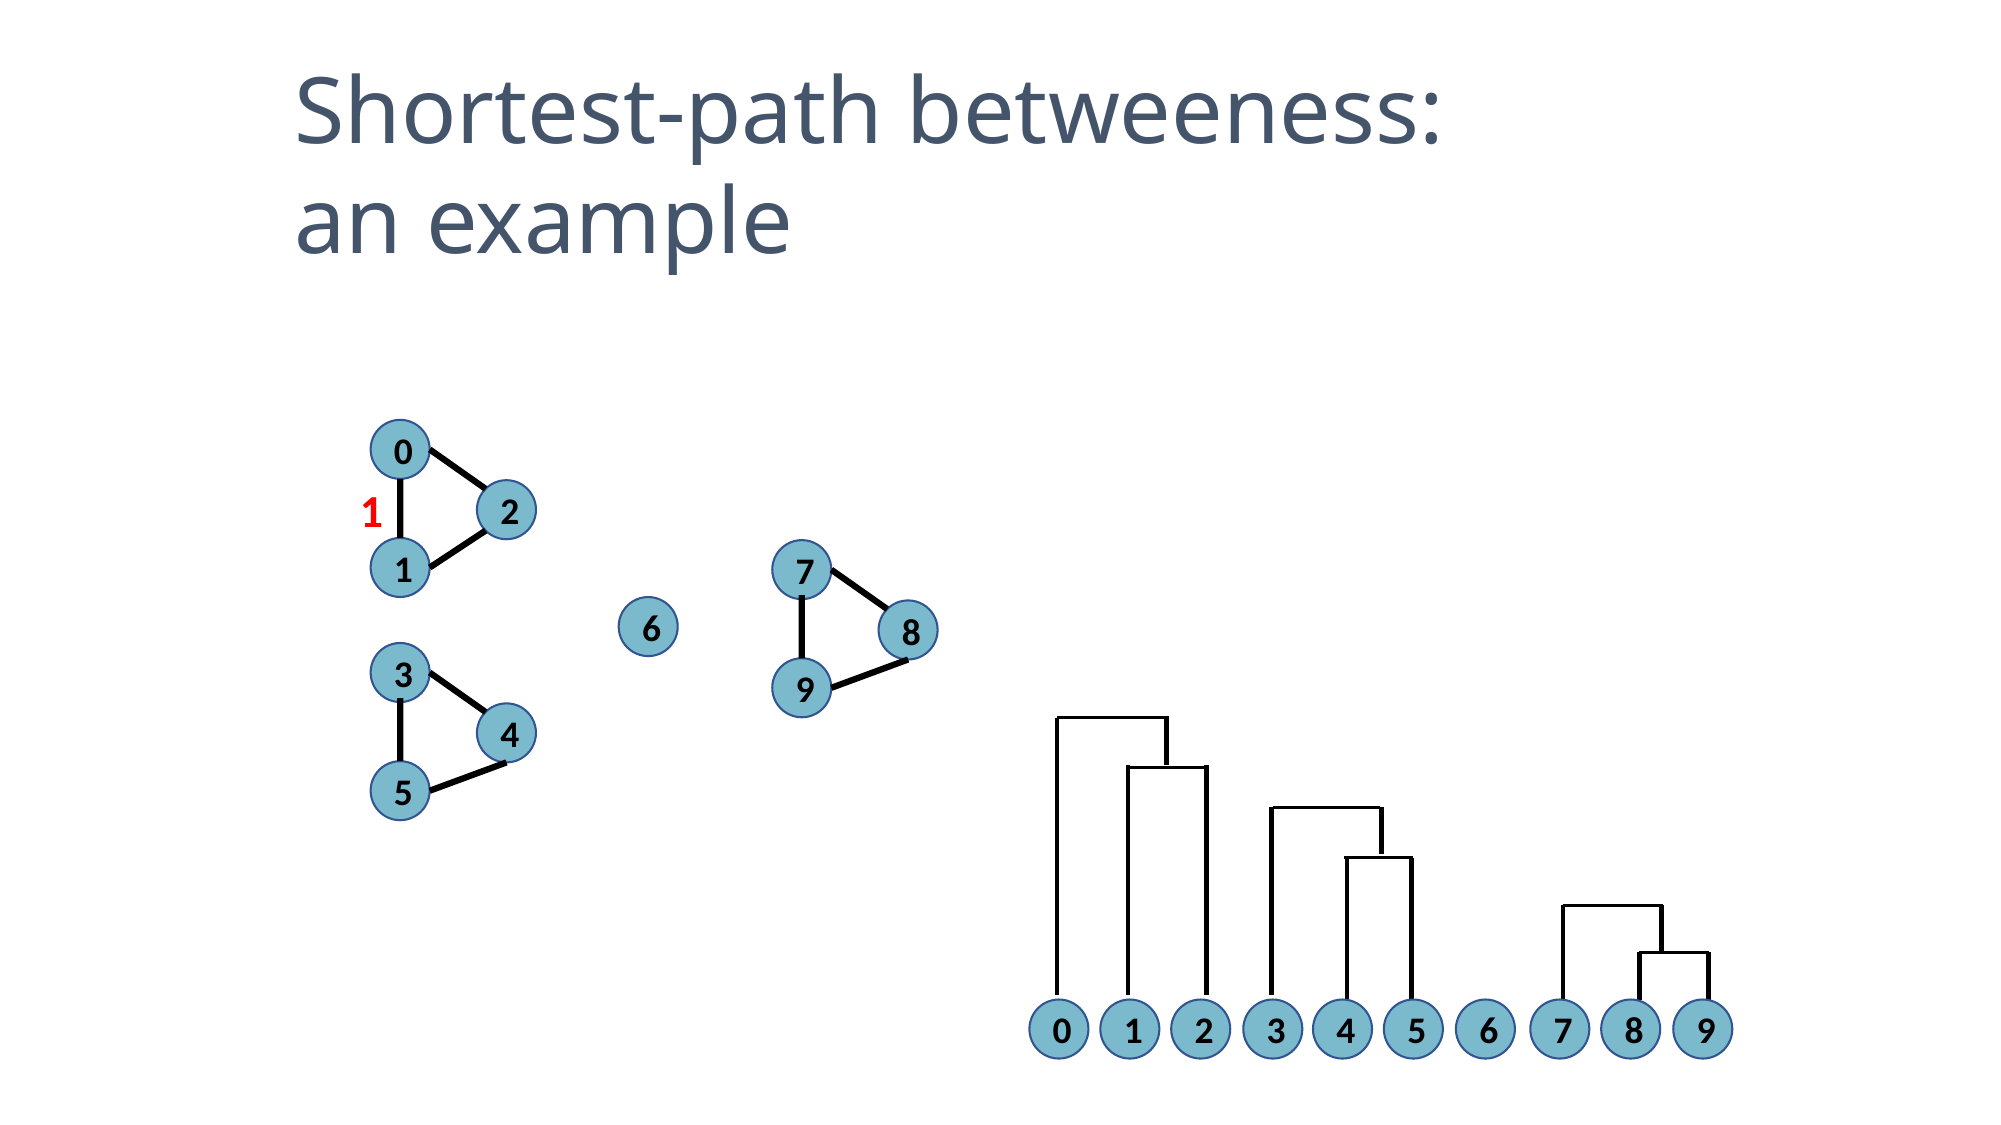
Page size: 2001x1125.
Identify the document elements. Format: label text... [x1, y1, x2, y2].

text_box 4 [1311, 998, 1374, 1060]
text_box 6 [617, 596, 679, 658]
text_box 6 [1454, 998, 1516, 1060]
text_box 2 [1170, 998, 1232, 1060]
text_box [429, 449, 486, 489]
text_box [429, 672, 486, 712]
text_box 7 [771, 539, 833, 600]
text_box 4 [475, 702, 538, 764]
text_box 9 [771, 657, 833, 719]
text_box 1 [1099, 998, 1161, 1060]
text_box 3 [369, 641, 431, 703]
text_box 5 [369, 760, 431, 822]
text_box 7 [1529, 998, 1591, 1060]
text_box 5 [1382, 998, 1444, 1060]
text_box 0 [1028, 998, 1090, 1060]
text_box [831, 569, 888, 610]
text_box 0 [369, 418, 431, 474]
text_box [429, 762, 507, 791]
text_box 9 [1672, 998, 1734, 1060]
text_box 8 [1600, 998, 1662, 1060]
text_box 3 [1242, 998, 1304, 1060]
text_box 2 [475, 479, 538, 541]
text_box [429, 530, 486, 568]
text_box Shortest-path betweeness: an example [279, 44, 1721, 291]
text_box 8 [877, 599, 939, 661]
text_box 1 [345, 474, 434, 545]
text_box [831, 659, 909, 688]
text_box 1 [369, 545, 431, 599]
